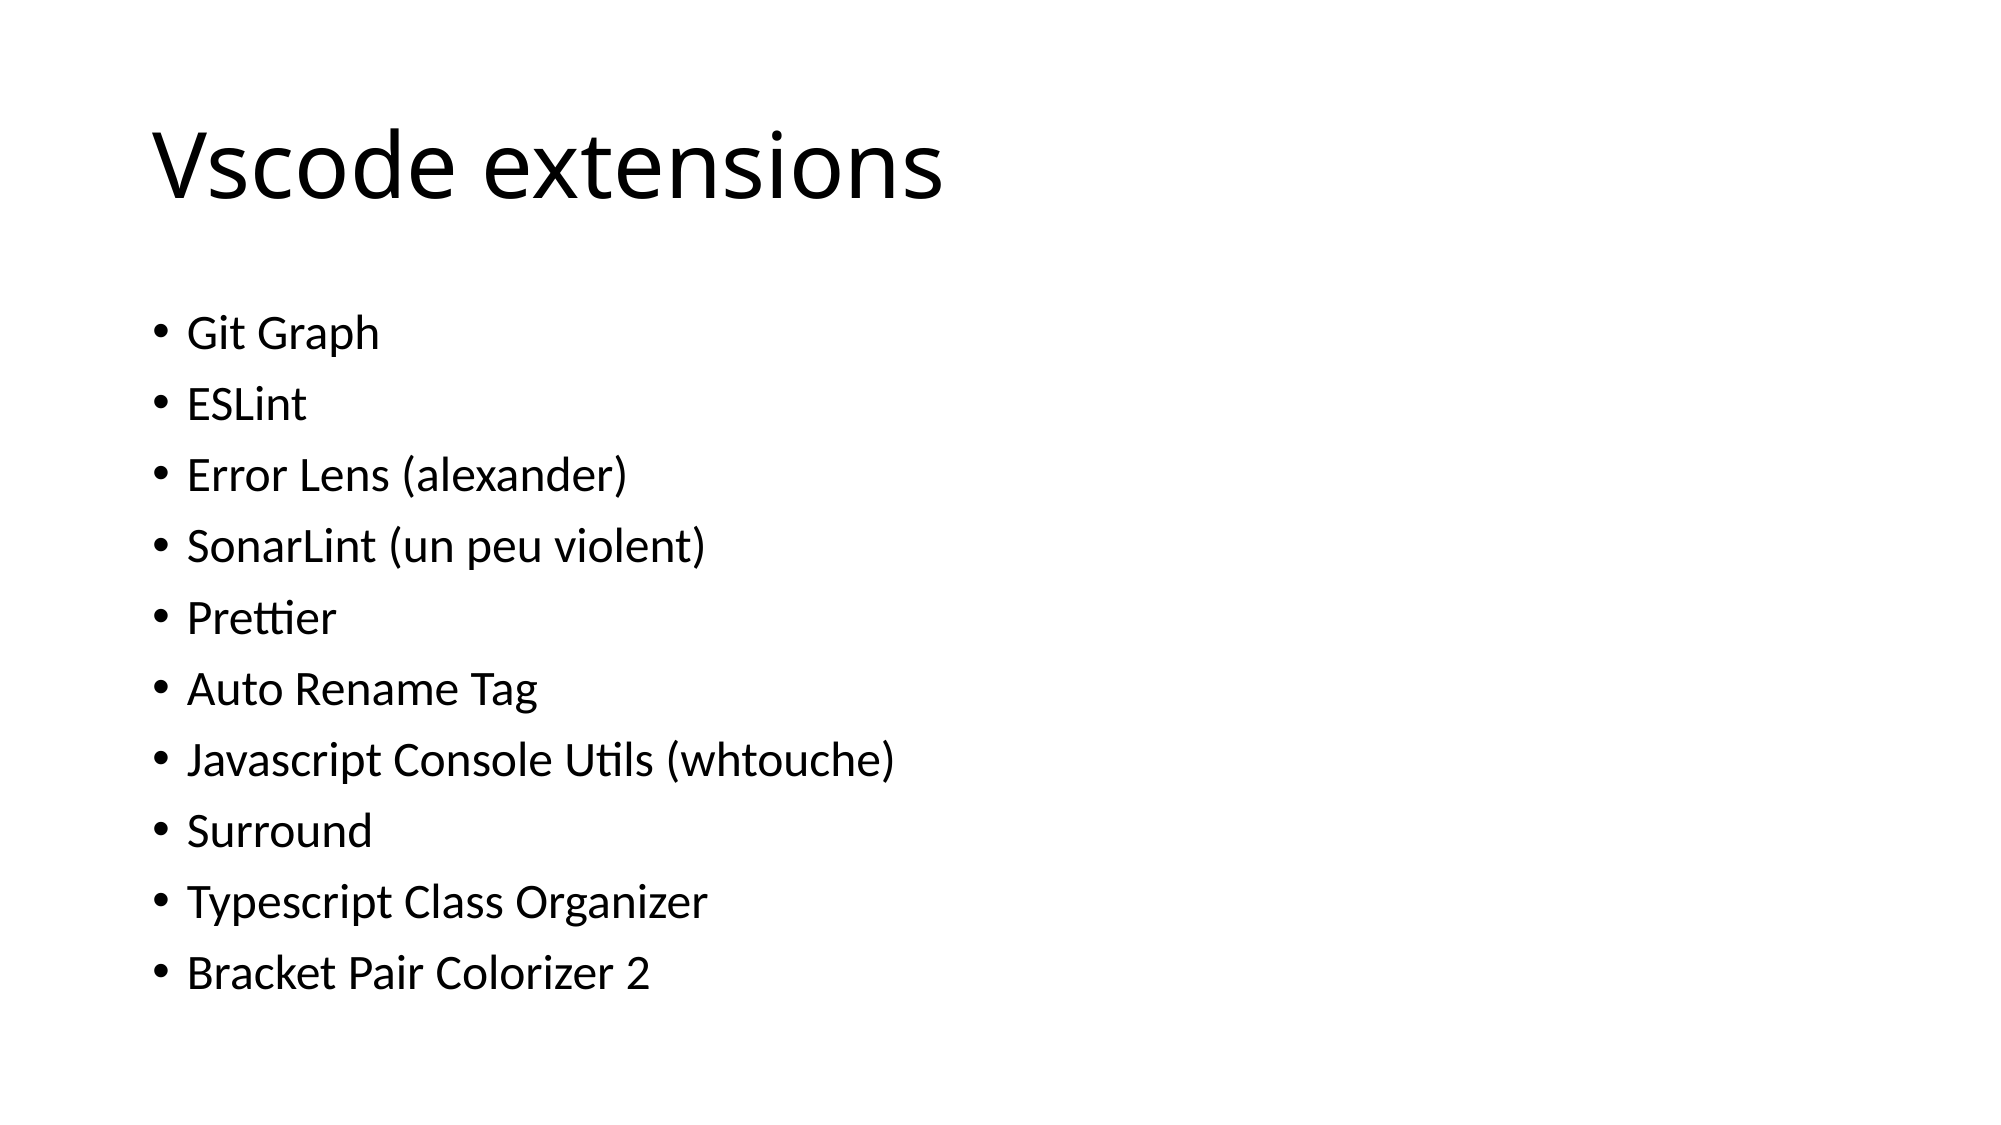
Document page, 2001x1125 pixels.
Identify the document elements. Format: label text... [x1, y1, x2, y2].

title Vscode extensions [137, 59, 1863, 278]
list Git Graph ESLint Error Lens (alexander) SonarLint (un peu violent) Prettier Auto Rename Tag Javascript Console Utils (whtouche) Surround Typescript Class Organizer Bracket Pair Colorizer 2 [137, 299, 1863, 1014]
